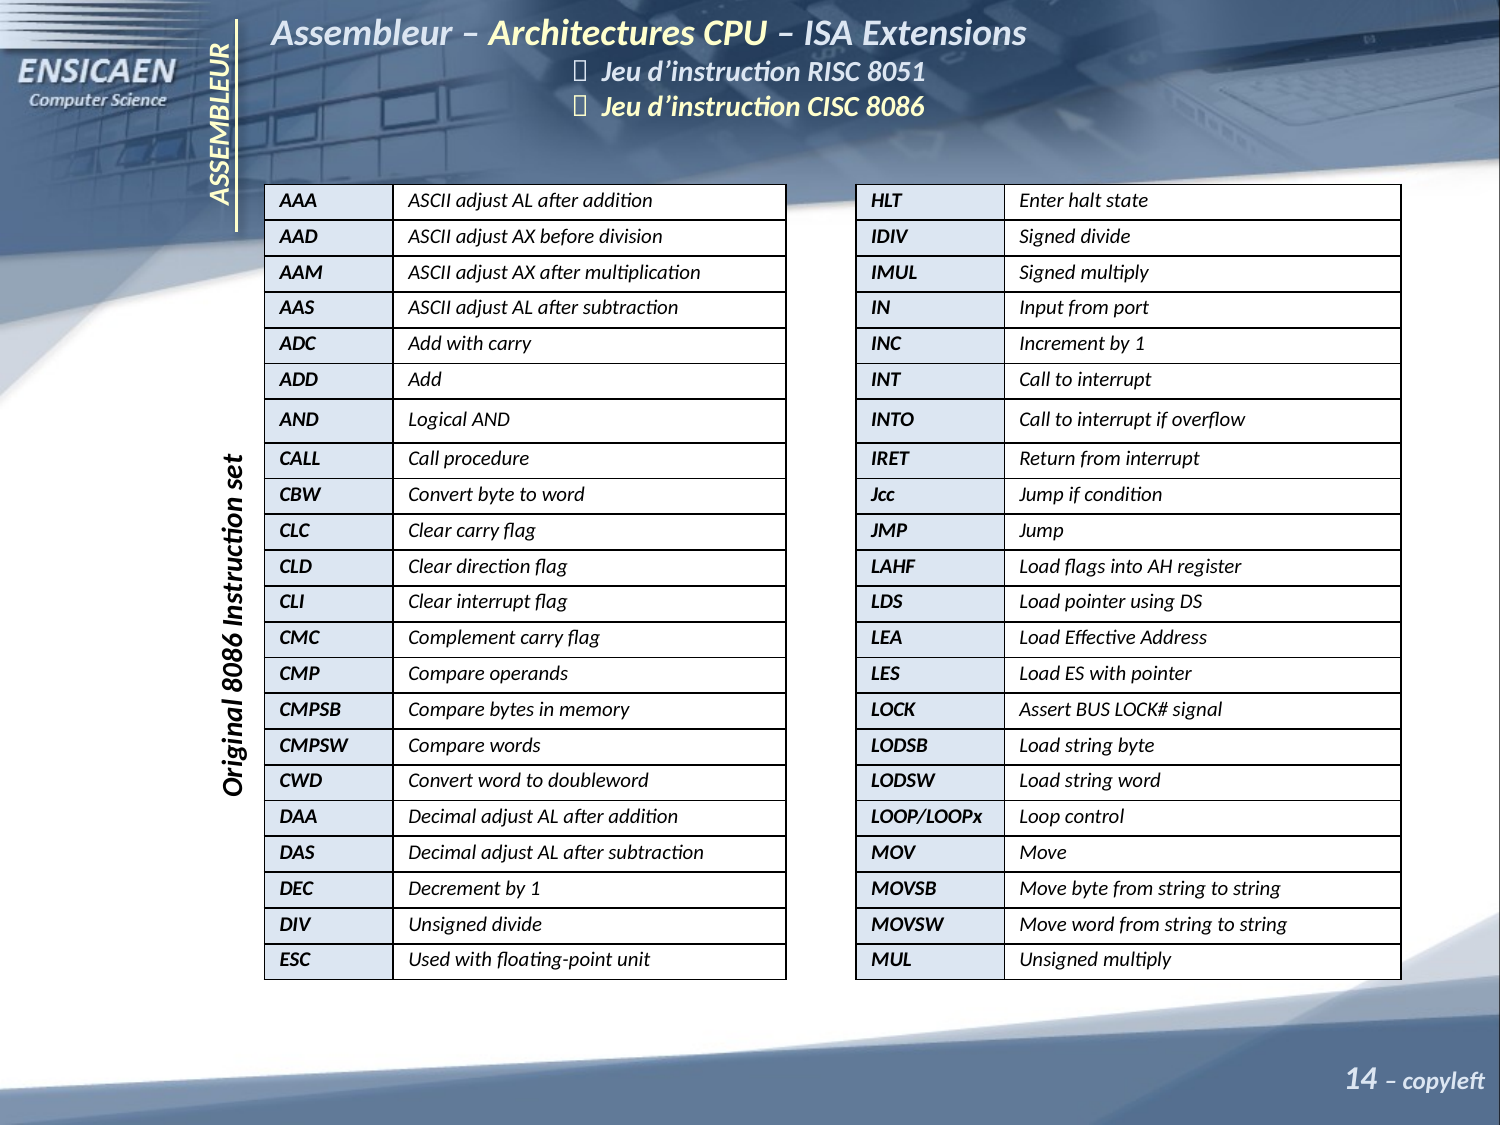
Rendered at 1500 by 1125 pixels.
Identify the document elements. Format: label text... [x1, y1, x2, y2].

text_box Original 8086 Instruction set [204, 420, 256, 832]
table_cell Unsigned multiply [1005, 945, 1400, 979]
table_cell Load string byte [1005, 730, 1400, 764]
table_cell INC [857, 329, 1004, 363]
table_cell DAA [265, 801, 392, 835]
picture [0, 0, 1500, 1125]
table_cell Unsigned divide [394, 909, 785, 943]
table_cell Signed multiply [1005, 257, 1400, 291]
text_box ASSEMBLEUR [169, 0, 264, 249]
table_cell CMPSW [265, 730, 392, 764]
table_cell Add [394, 364, 785, 398]
table_cell CWD [265, 766, 392, 800]
table_cell Decimal adjust AL after addition [394, 801, 785, 835]
table_cell AAM [265, 257, 392, 291]
table_cell Jcc [857, 479, 1004, 513]
table_cell MUL [857, 945, 1004, 979]
table_cell Increment by 1 [1005, 329, 1400, 363]
slide_number 14 – copyleft [1210, 1046, 1500, 1107]
table_cell LODSB [857, 730, 1004, 764]
table_cell Compare bytes in memory [394, 694, 785, 728]
table_cell Move [1005, 837, 1400, 871]
table_cell Complement carry flag [394, 623, 785, 657]
table_cell Assert BUS LOCK# signal [1005, 694, 1400, 728]
table_cell LOOP/LOOPx [857, 801, 1004, 835]
table_cell JMP [857, 515, 1004, 549]
table_cell DAS [265, 837, 392, 871]
table_cell CMPSB [265, 694, 392, 728]
table_cell Load flags into AH register [1005, 551, 1400, 585]
table_cell IN [857, 293, 1004, 327]
table_cell Used with floating-point unit [394, 945, 785, 979]
table_cell Convert byte to word [394, 479, 785, 513]
table_cell Load ES with pointer [1005, 658, 1400, 692]
table_cell ADD [265, 364, 392, 398]
table_cell Load Effective Address [1005, 623, 1400, 657]
table_cell IDIV [857, 221, 1004, 255]
table_cell CLC [265, 515, 392, 549]
table_cell Convert word to doubleword [394, 766, 785, 800]
table_cell Return from interrupt [1005, 444, 1400, 478]
table_cell Load string word [1005, 766, 1400, 800]
table_cell DIV [265, 909, 392, 943]
table_cell ASCII adjust AX after multiplication [394, 257, 785, 291]
table_cell LDS [857, 587, 1004, 621]
table_cell Load pointer using DS [1005, 587, 1400, 621]
table_cell Logical AND [394, 400, 785, 442]
table_cell Compare words [394, 730, 785, 764]
table_cell MOV [857, 837, 1004, 871]
table_cell Signed divide [1005, 221, 1400, 255]
table_cell ASCII adjust AL after subtraction [394, 293, 785, 327]
table_cell CBW [265, 479, 392, 513]
table_header ASCII adjust AL after addition [394, 185, 785, 219]
table_cell Move byte from string to string [1005, 873, 1400, 907]
table_cell Jump [1005, 515, 1400, 549]
table_cell MOVSB [857, 873, 1004, 907]
table_cell Decrement by 1 [394, 873, 785, 907]
table_cell LOCK [857, 694, 1004, 728]
table_cell Compare operands [394, 658, 785, 692]
table_cell Call to interrupt if overflow [1005, 400, 1400, 442]
table_cell INT [857, 364, 1004, 398]
table_cell Jump if condition [1005, 479, 1400, 513]
table_cell LAHF [857, 551, 1004, 585]
table_cell CALL [265, 444, 392, 478]
table_cell INTO [857, 400, 1004, 442]
table_cell AND [265, 400, 392, 442]
table_cell LEA [857, 623, 1004, 657]
table_cell Call procedure [394, 444, 785, 478]
table_cell MOVSW [857, 909, 1004, 943]
table_cell DEC [265, 873, 392, 907]
table_cell IMUL [857, 257, 1004, 291]
table_cell CMP [265, 658, 392, 692]
table_cell CLI [265, 587, 392, 621]
table_cell Move word from string to string [1005, 909, 1400, 943]
table_header Enter halt state [1005, 185, 1400, 219]
text_box Assembleur – Architectures CPU – ISA Extensions  Jeu d’instruction RISC 8051  Jeu d’instruction CISC 8086 [256, 0, 1500, 208]
table_cell ESC [265, 945, 392, 979]
table_cell CLD [265, 551, 392, 585]
table_cell ASCII adjust AX before division [394, 221, 785, 255]
table_cell LODSW [857, 766, 1004, 800]
table_cell Add with carry [394, 329, 785, 363]
table_cell Decimal adjust AL after subtraction [394, 837, 785, 871]
table_header AAA [265, 185, 392, 219]
table_cell Clear direction flag [394, 551, 785, 585]
table_cell LES [857, 658, 1004, 692]
table_cell Loop control [1005, 801, 1400, 835]
table_cell CMC [265, 623, 392, 657]
table_cell Call to interrupt [1005, 364, 1400, 398]
table_cell Clear interrupt flag [394, 587, 785, 621]
table_cell ADC [265, 329, 392, 363]
table_cell Input from port [1005, 293, 1400, 327]
table_cell AAD [265, 221, 392, 255]
table_cell Clear carry flag [394, 515, 785, 549]
table_cell IRET [857, 444, 1004, 478]
table_header HLT [857, 185, 1004, 219]
table_cell AAS [265, 293, 392, 327]
